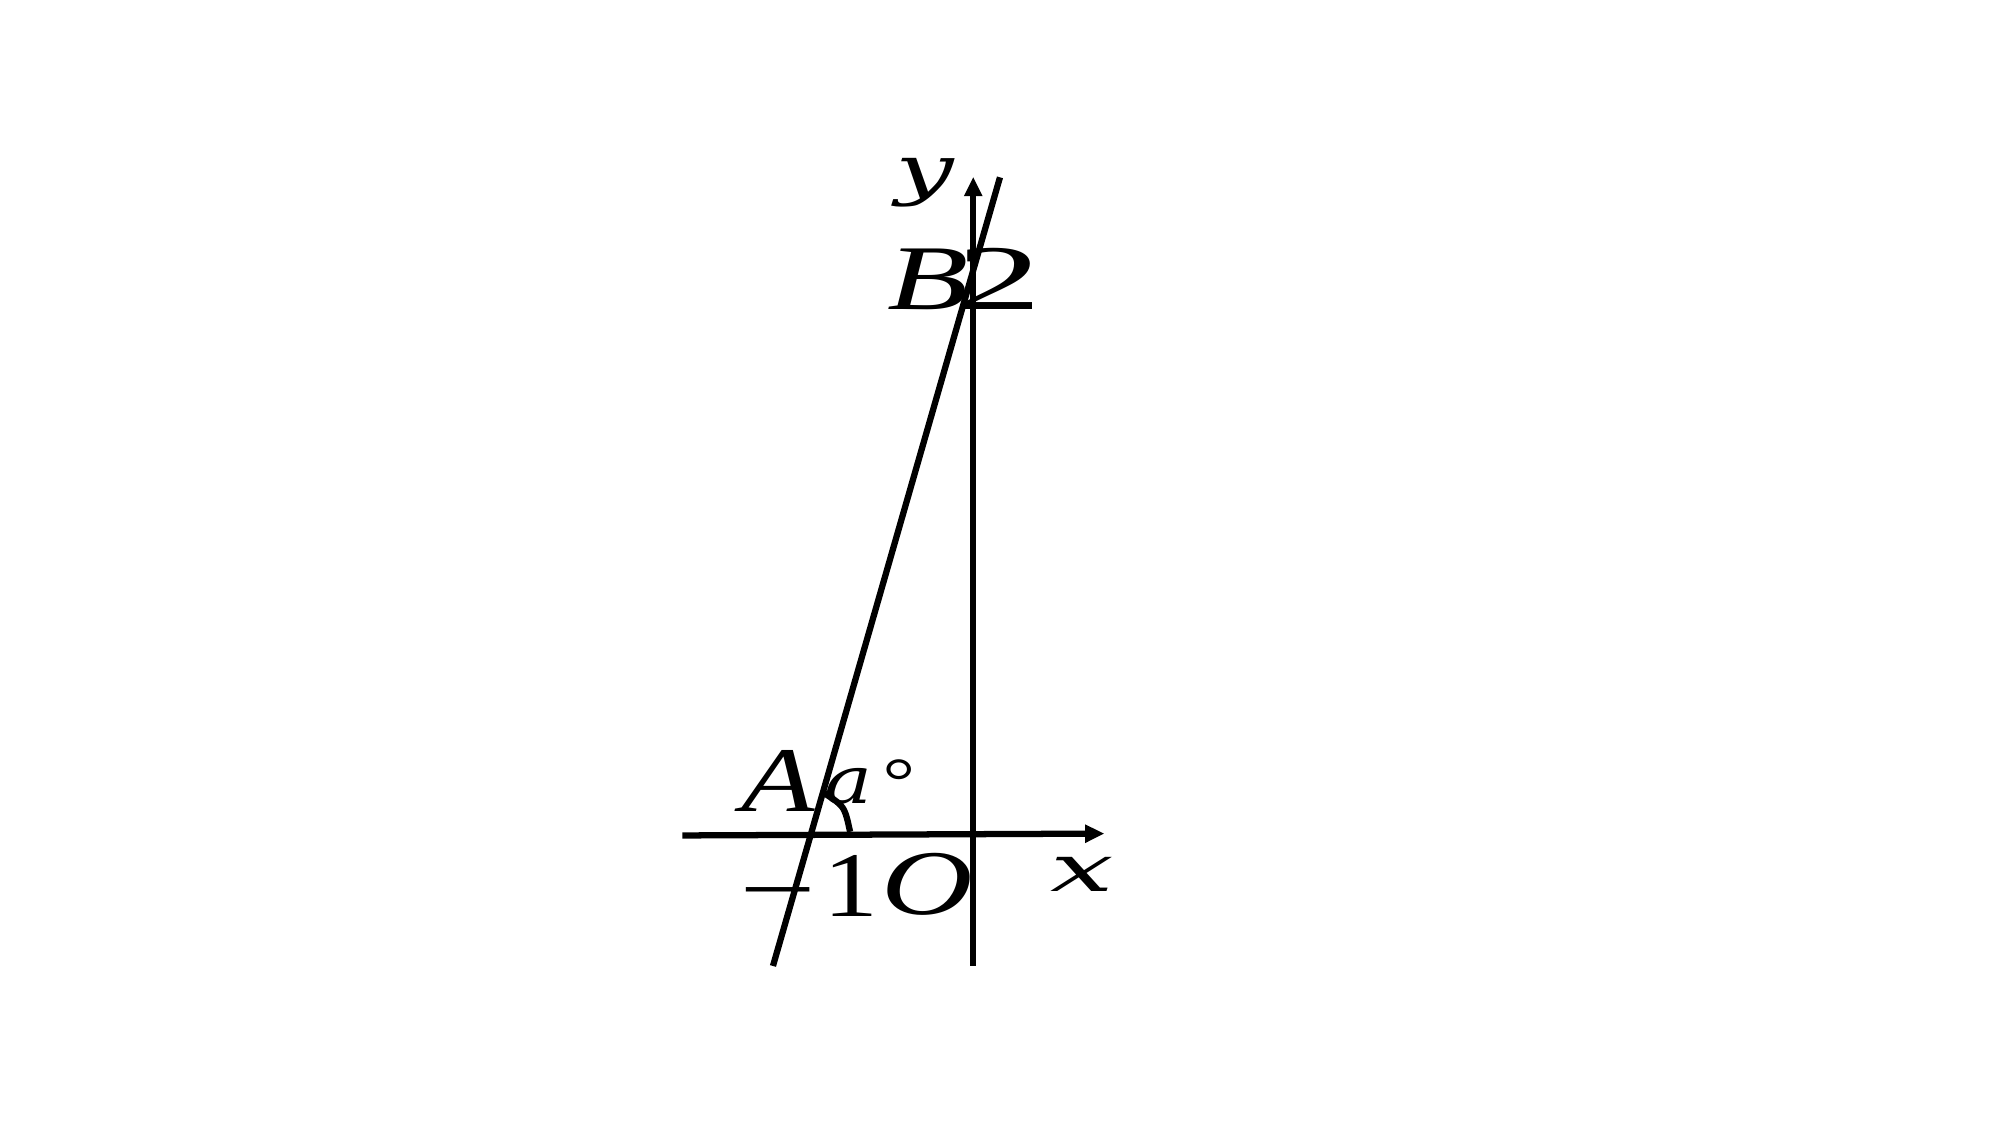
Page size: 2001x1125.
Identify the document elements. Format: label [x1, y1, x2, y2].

text_box [681, 133, 1118, 967]
